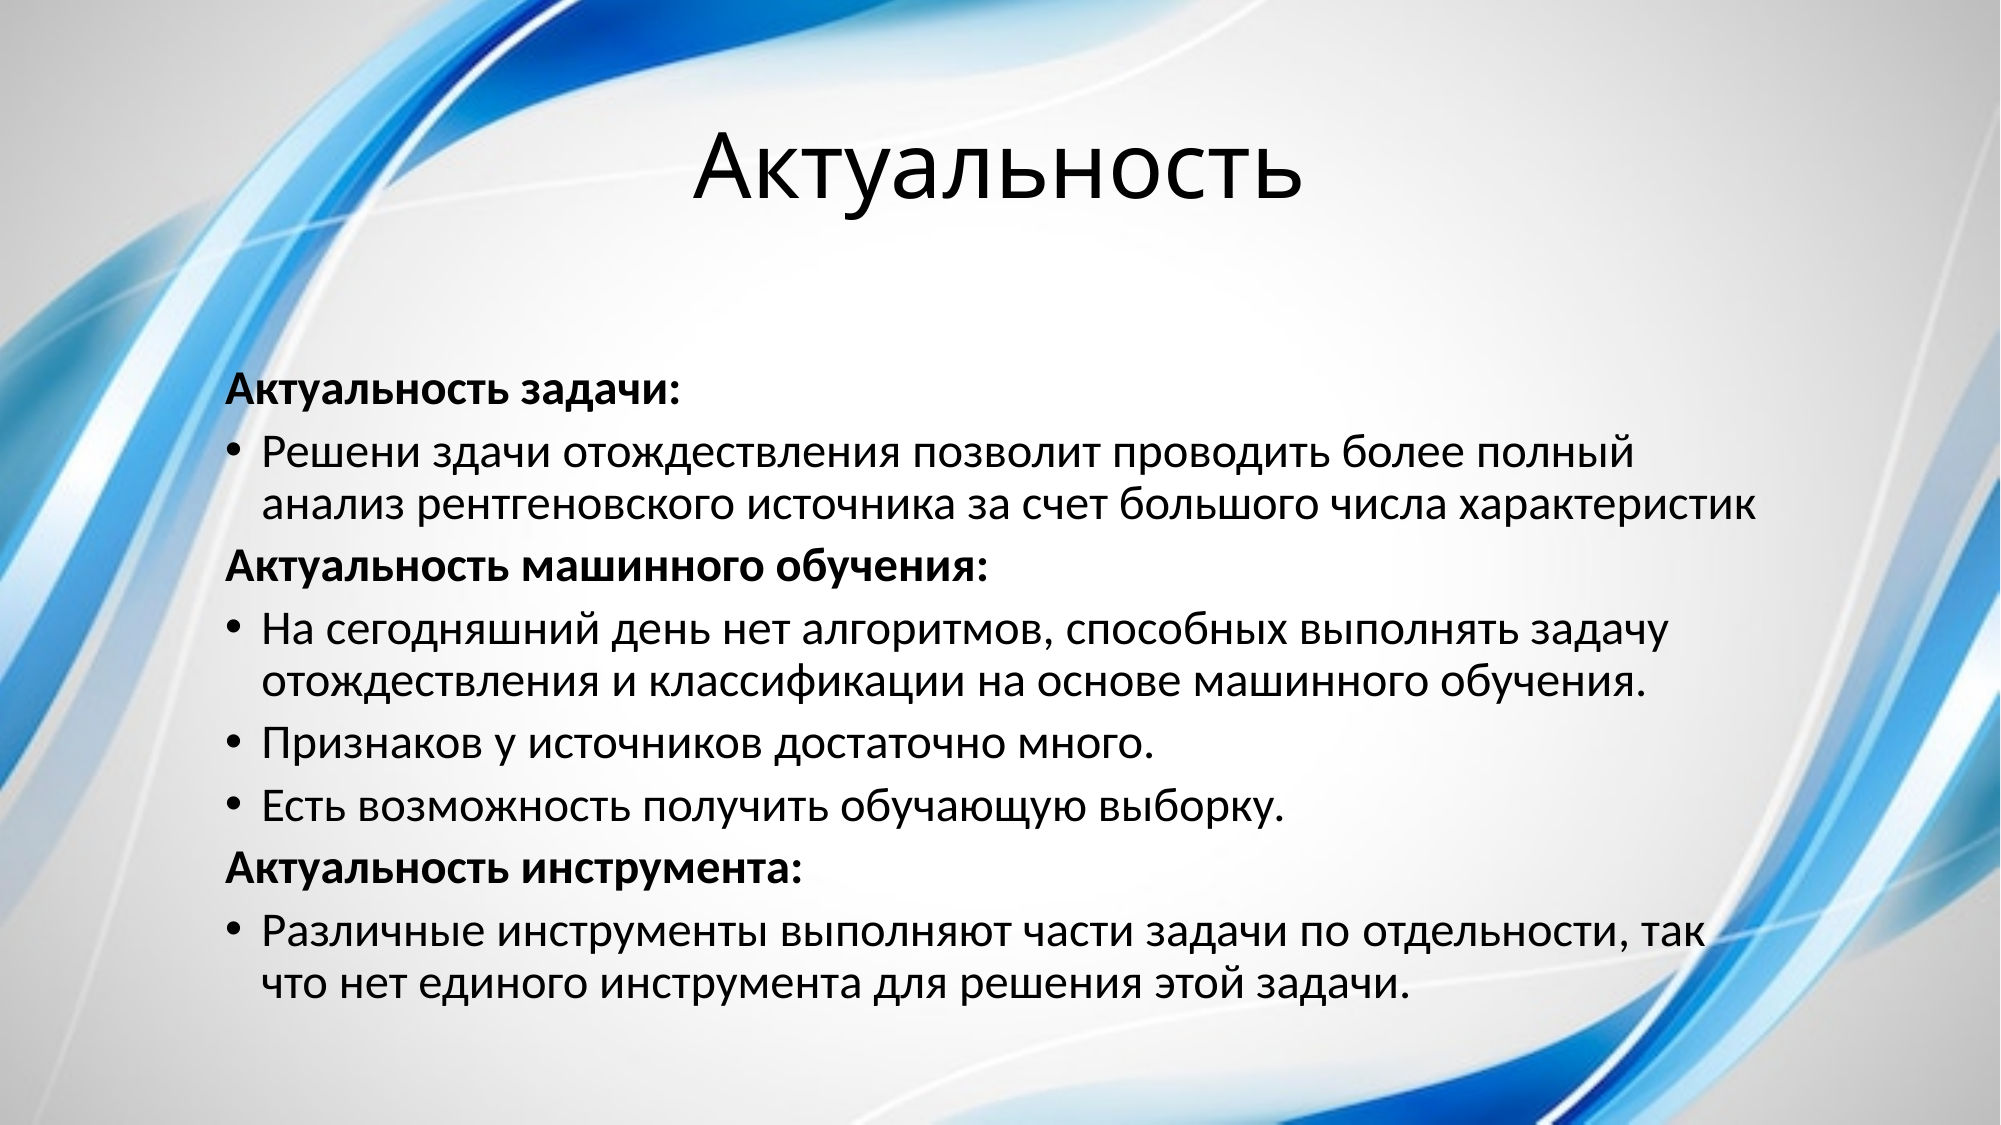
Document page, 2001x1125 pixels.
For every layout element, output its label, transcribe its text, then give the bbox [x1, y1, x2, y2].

picture [0, 0, 2001, 1125]
list Актуальность задачи: Решени здачи отождествления позволит проводить более полный анализ рентгеновского источника за счет большого числа характеристик Актуальность машинного обучения: На сегодняшний день нет алгоритмов, способных выполнять задачу отождествления и классификации на основе машинного обучения. Признаков у источников достаточно много. Есть возможность получить обучающую выборку. Актуальность инструмента: Различные инструменты выполняют части задачи по отдельности, так что нет единого инструмента для решения этой задачи. [137, 355, 1784, 1070]
title Актуальность [137, 59, 1863, 278]
